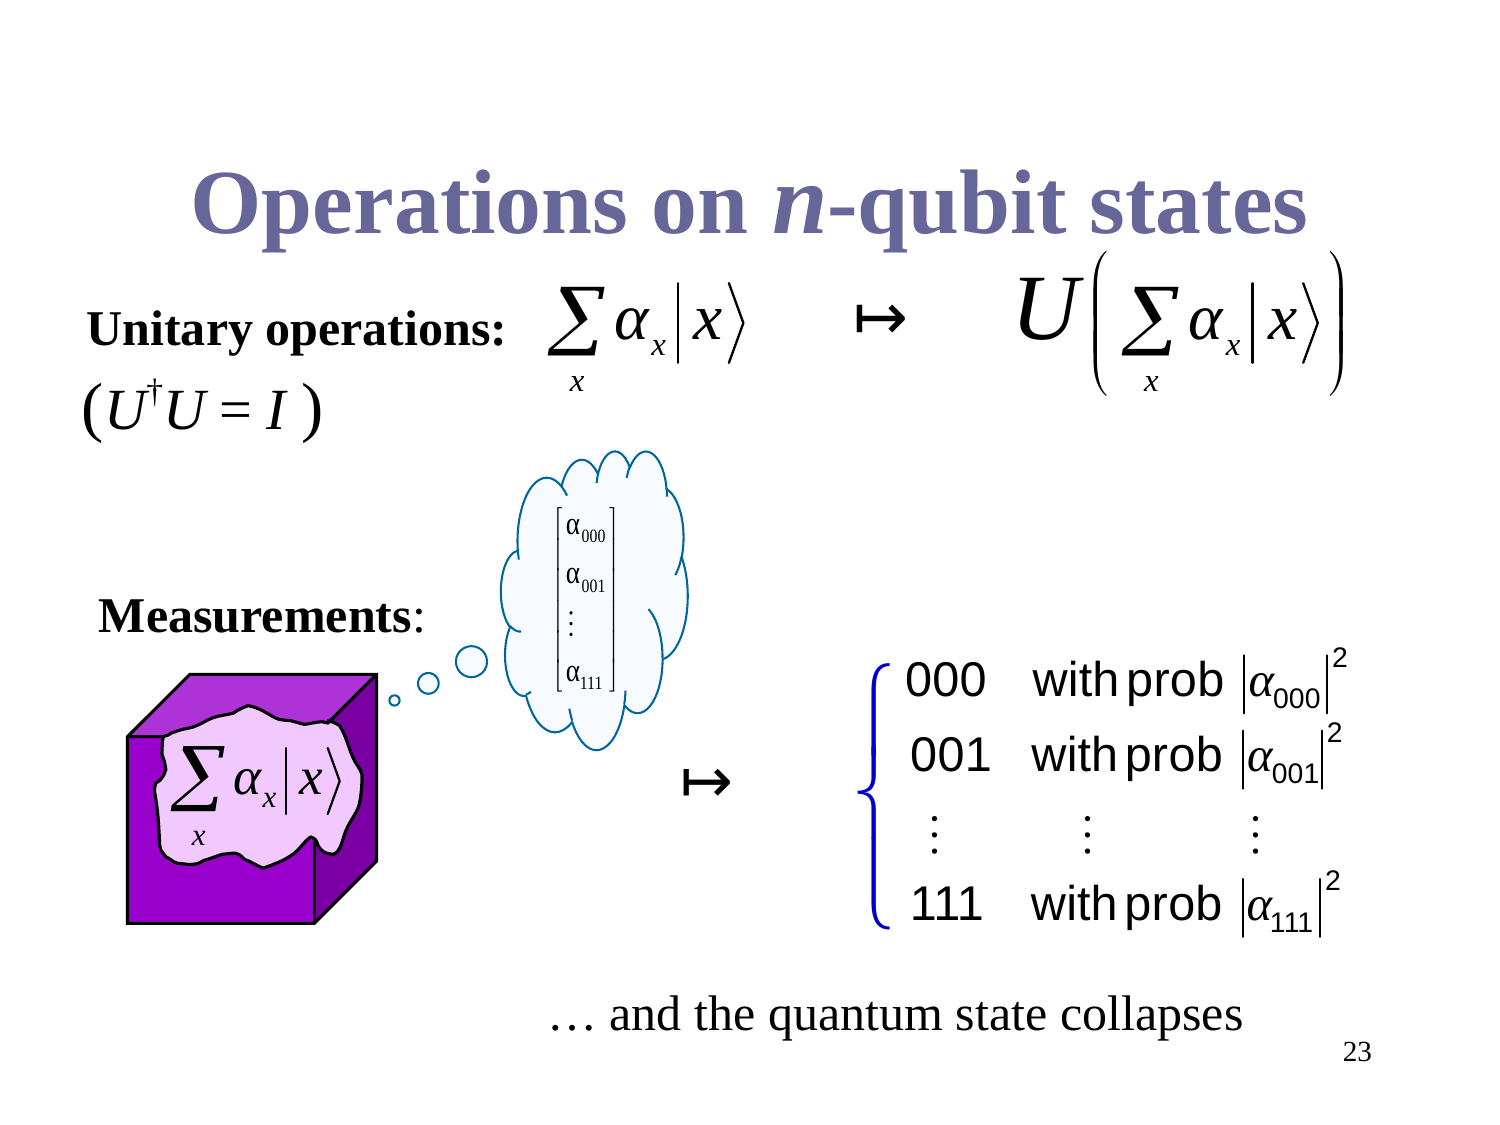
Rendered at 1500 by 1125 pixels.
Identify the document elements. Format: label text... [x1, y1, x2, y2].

slide_number 23 [1074, 1024, 1388, 1101]
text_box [65, 574, 461, 924]
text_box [674, 636, 1411, 950]
text_box … and the quantum state collapses [532, 973, 1259, 1049]
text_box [500, 450, 688, 750]
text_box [52, 236, 1360, 410]
title Operations on n-qubit states [112, 99, 1388, 288]
text_box (U†U = I ) [67, 418, 339, 451]
